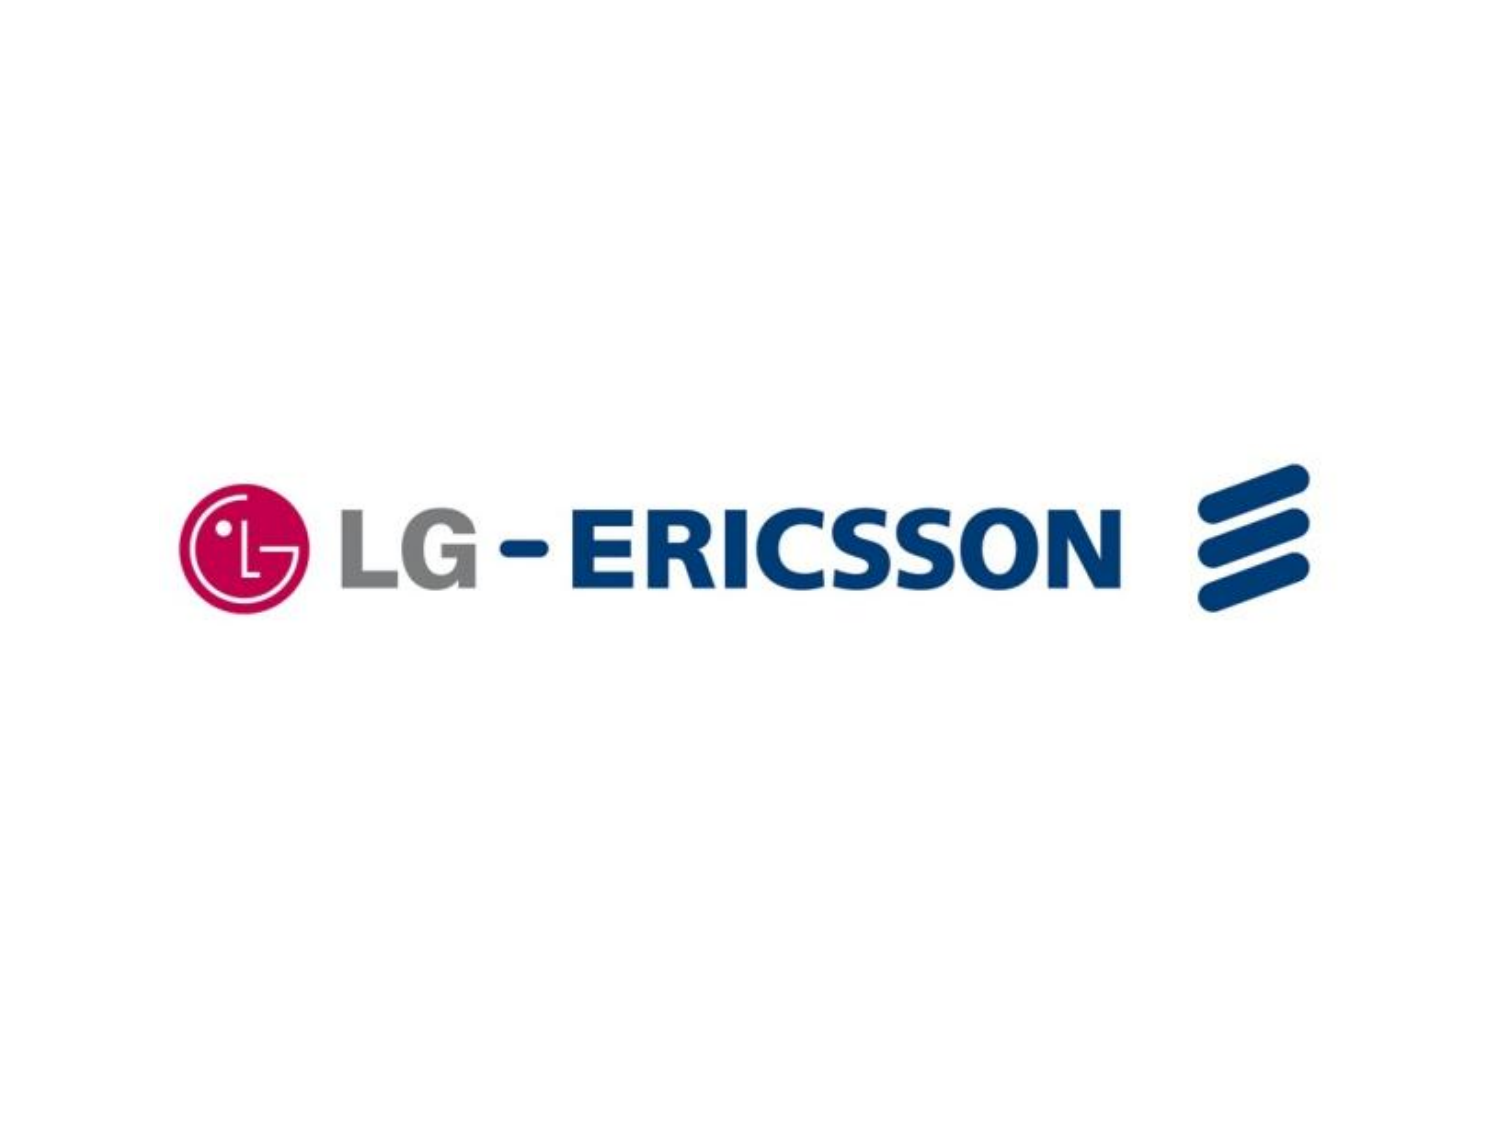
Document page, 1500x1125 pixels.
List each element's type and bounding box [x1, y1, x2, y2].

picture [159, 444, 1338, 635]
